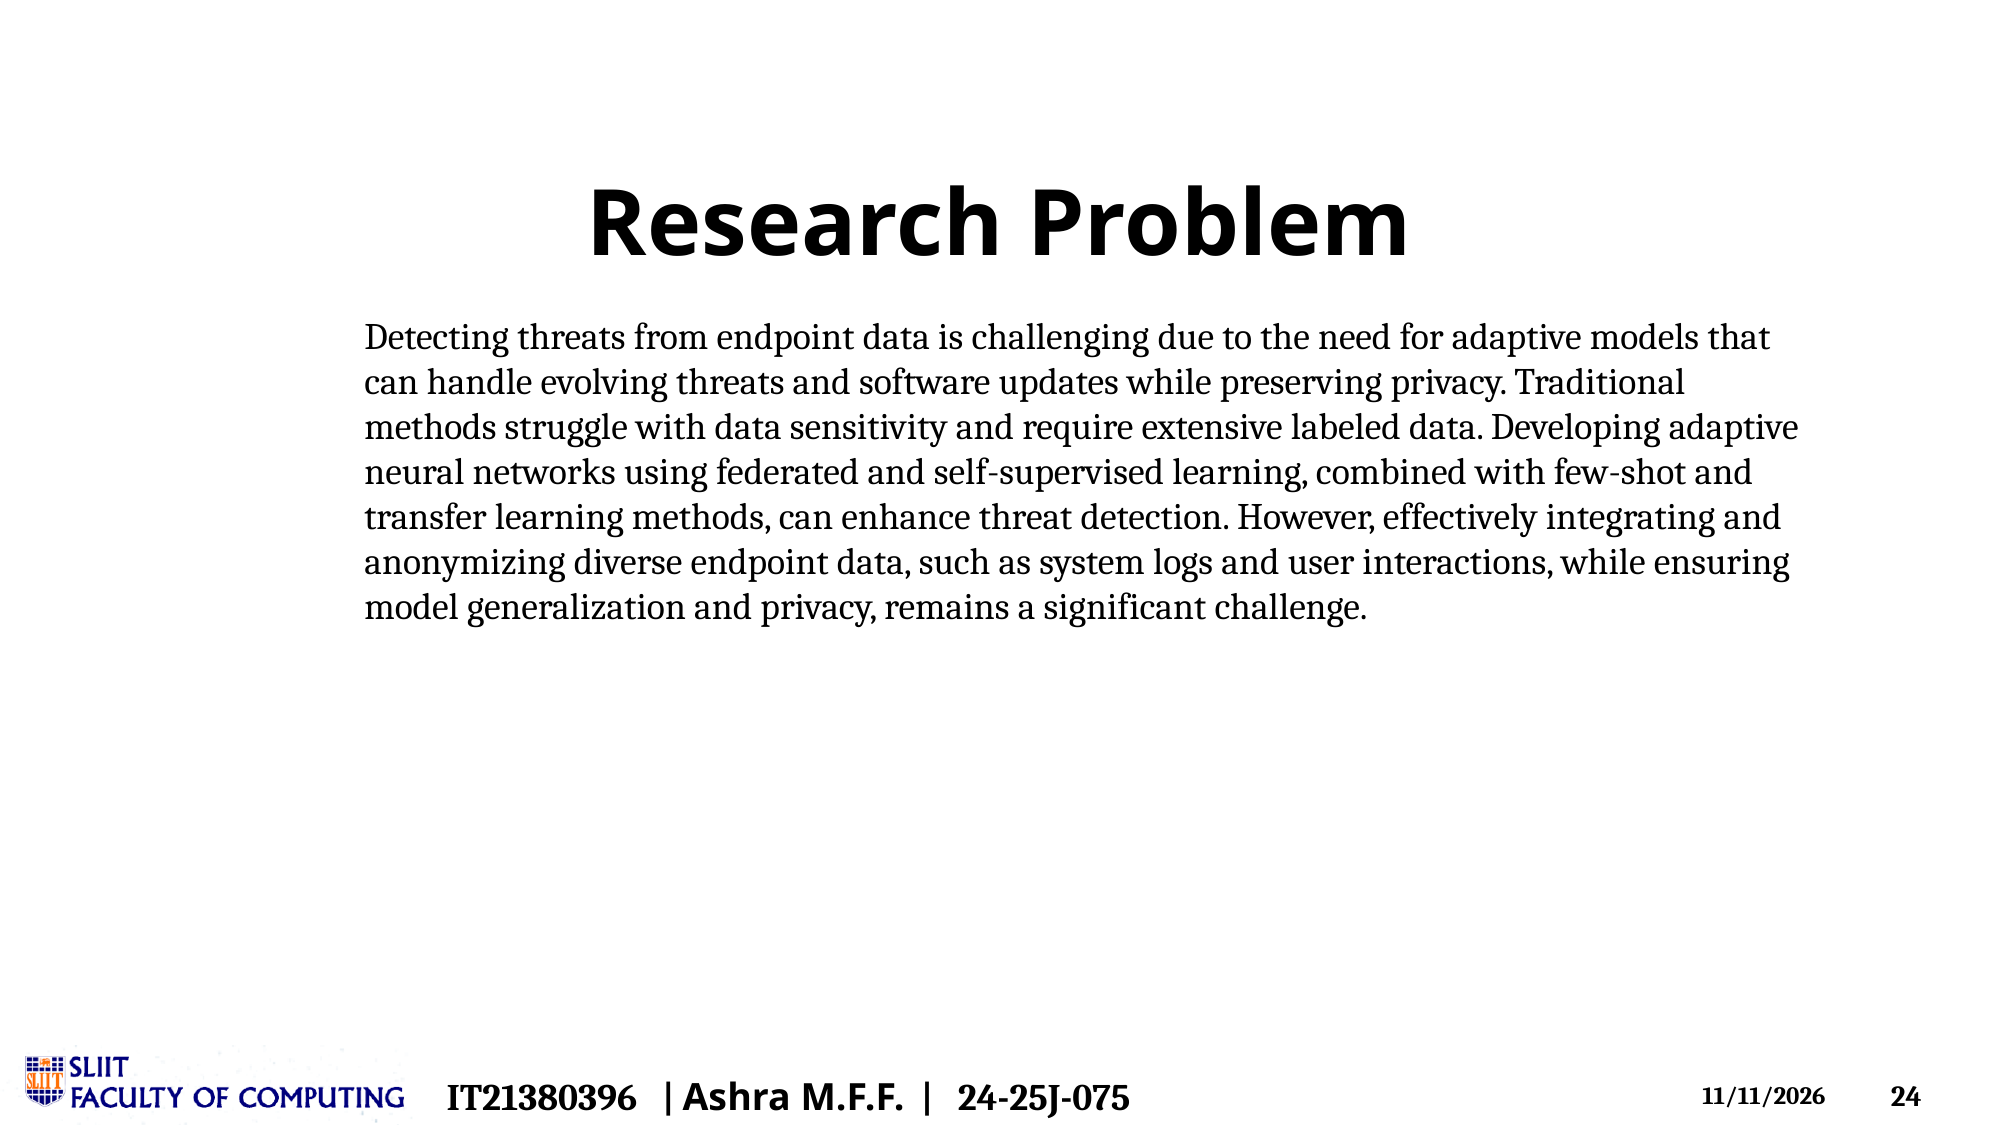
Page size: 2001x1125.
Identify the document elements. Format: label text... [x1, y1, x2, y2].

picture [0, 1045, 413, 1125]
text_box IT21380396 | Ashra M.F.F. | 24-25J-075 [430, 1063, 1552, 1125]
subtitle Detecting threats from endpoint data is challenging due to the need for adaptive models that can handle evolving threats and software updates while preserving privacy. Traditional methods struggle with data sensitivity and require extensive labeled data. Developing adaptive neural networks using federated and self-supervised learning, combined with few-shot and transfer learning methods, can enhance threat detection. However, effectively integrating and anonymizing diverse endpoint data, such as system logs and user interactions, while ensuring model generalization and privacy, remains a significant challenge. [349, 304, 1830, 733]
title Research Problem [149, 98, 1850, 340]
